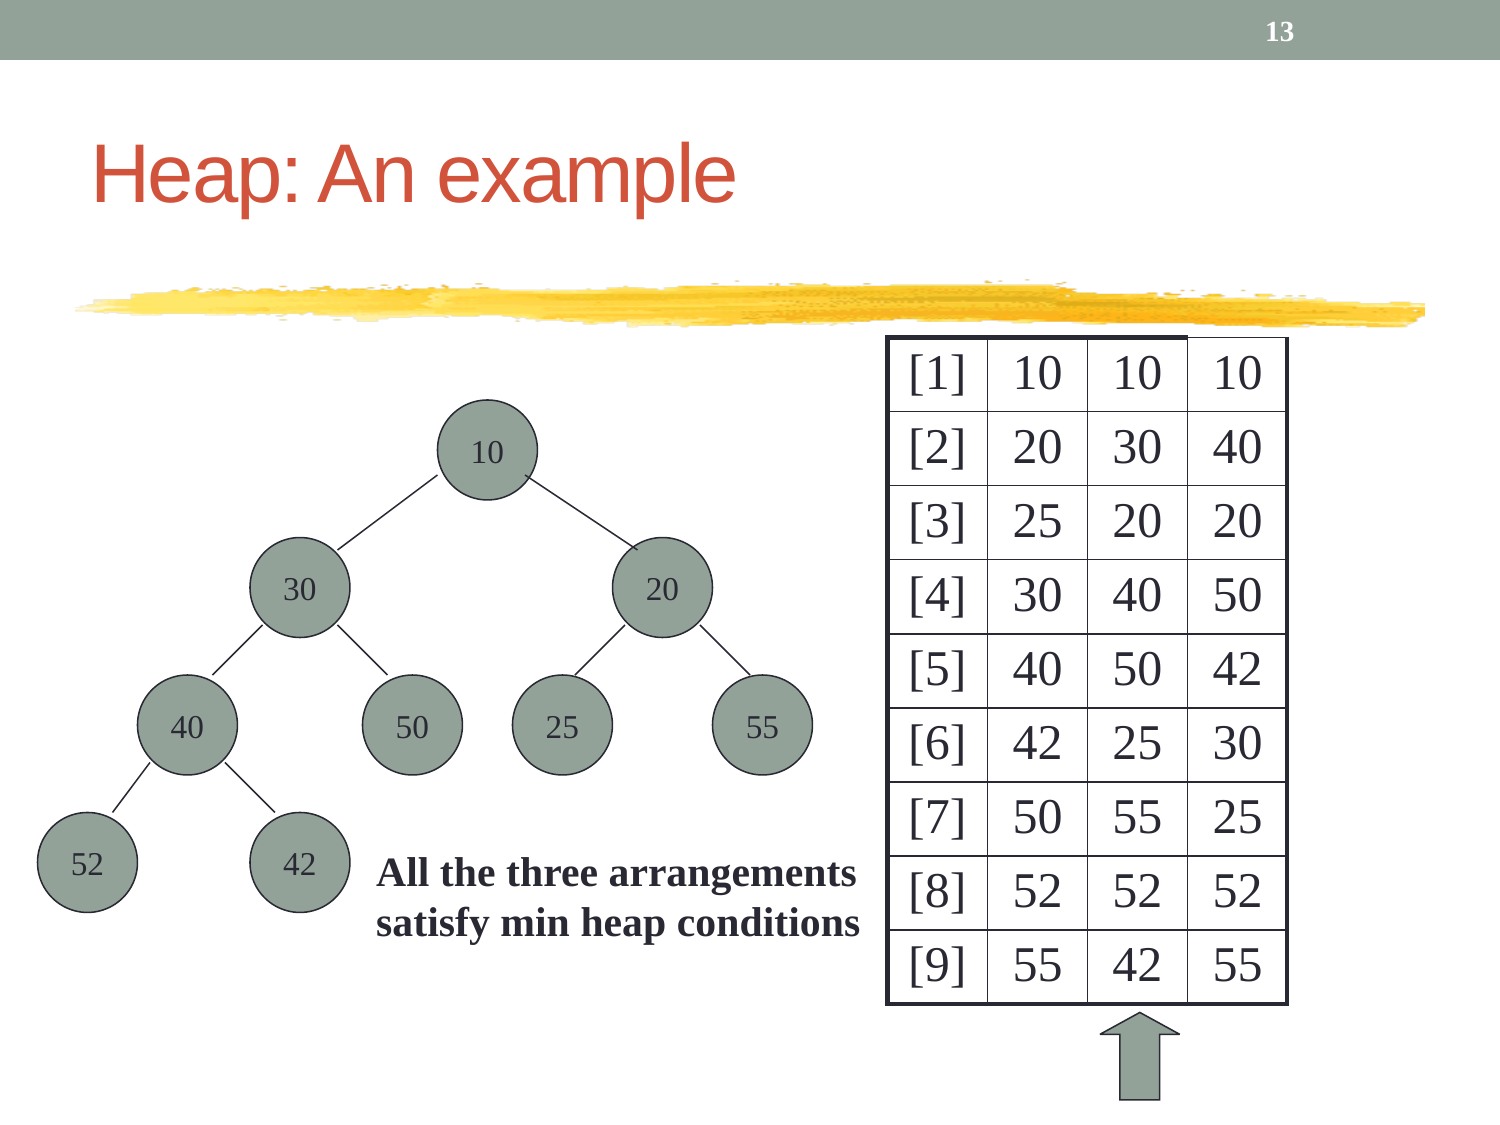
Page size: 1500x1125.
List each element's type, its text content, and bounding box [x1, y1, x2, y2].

table_cell 25 [1088, 709, 1187, 781]
text_box [1100, 1012, 1180, 1100]
text_box All the three arrangements satisfy min heap conditions [361, 837, 876, 953]
table_cell [7] [890, 783, 987, 855]
table_header [1] [890, 340, 987, 411]
table_cell 55 [1088, 783, 1187, 855]
table_cell 40 [988, 635, 1087, 707]
title Heap: An example [75, 87, 1425, 250]
table_cell 55 [1188, 931, 1285, 1002]
table_cell 52 [1088, 857, 1187, 929]
table_header 10 [1188, 338, 1285, 411]
table_cell 25 [1188, 783, 1285, 855]
table_cell [9] [890, 931, 987, 1002]
table_cell 42 [988, 709, 1087, 781]
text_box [37, 399, 813, 913]
table_cell [5] [890, 635, 987, 707]
table_cell 55 [988, 931, 1087, 1002]
table_header 10 [1088, 340, 1187, 411]
table_cell 52 [1188, 857, 1285, 929]
table_cell [8] [890, 857, 987, 929]
table_cell 30 [988, 560, 1087, 633]
slide_number 13 [1250, 3, 1425, 57]
table_cell [3] [890, 486, 987, 559]
table_cell 20 [1188, 486, 1285, 559]
table_cell 42 [1188, 635, 1285, 707]
table_cell 20 [1088, 486, 1187, 559]
table_cell [6] [890, 709, 987, 781]
table_cell 40 [1088, 560, 1187, 633]
table_cell 25 [988, 486, 1087, 559]
table_cell 52 [988, 857, 1087, 929]
table_cell 30 [1188, 709, 1285, 781]
table_cell 50 [988, 783, 1087, 855]
table_cell [4] [890, 560, 987, 633]
table_cell 50 [1188, 560, 1285, 633]
table_cell 20 [988, 412, 1087, 485]
table_cell 40 [1188, 412, 1285, 485]
table_cell 50 [1088, 635, 1187, 707]
table_cell 42 [1088, 931, 1187, 1002]
table_header 10 [988, 340, 1087, 411]
table_cell [2] [890, 412, 987, 485]
picture [75, 274, 1425, 338]
table_cell 30 [1088, 412, 1187, 485]
